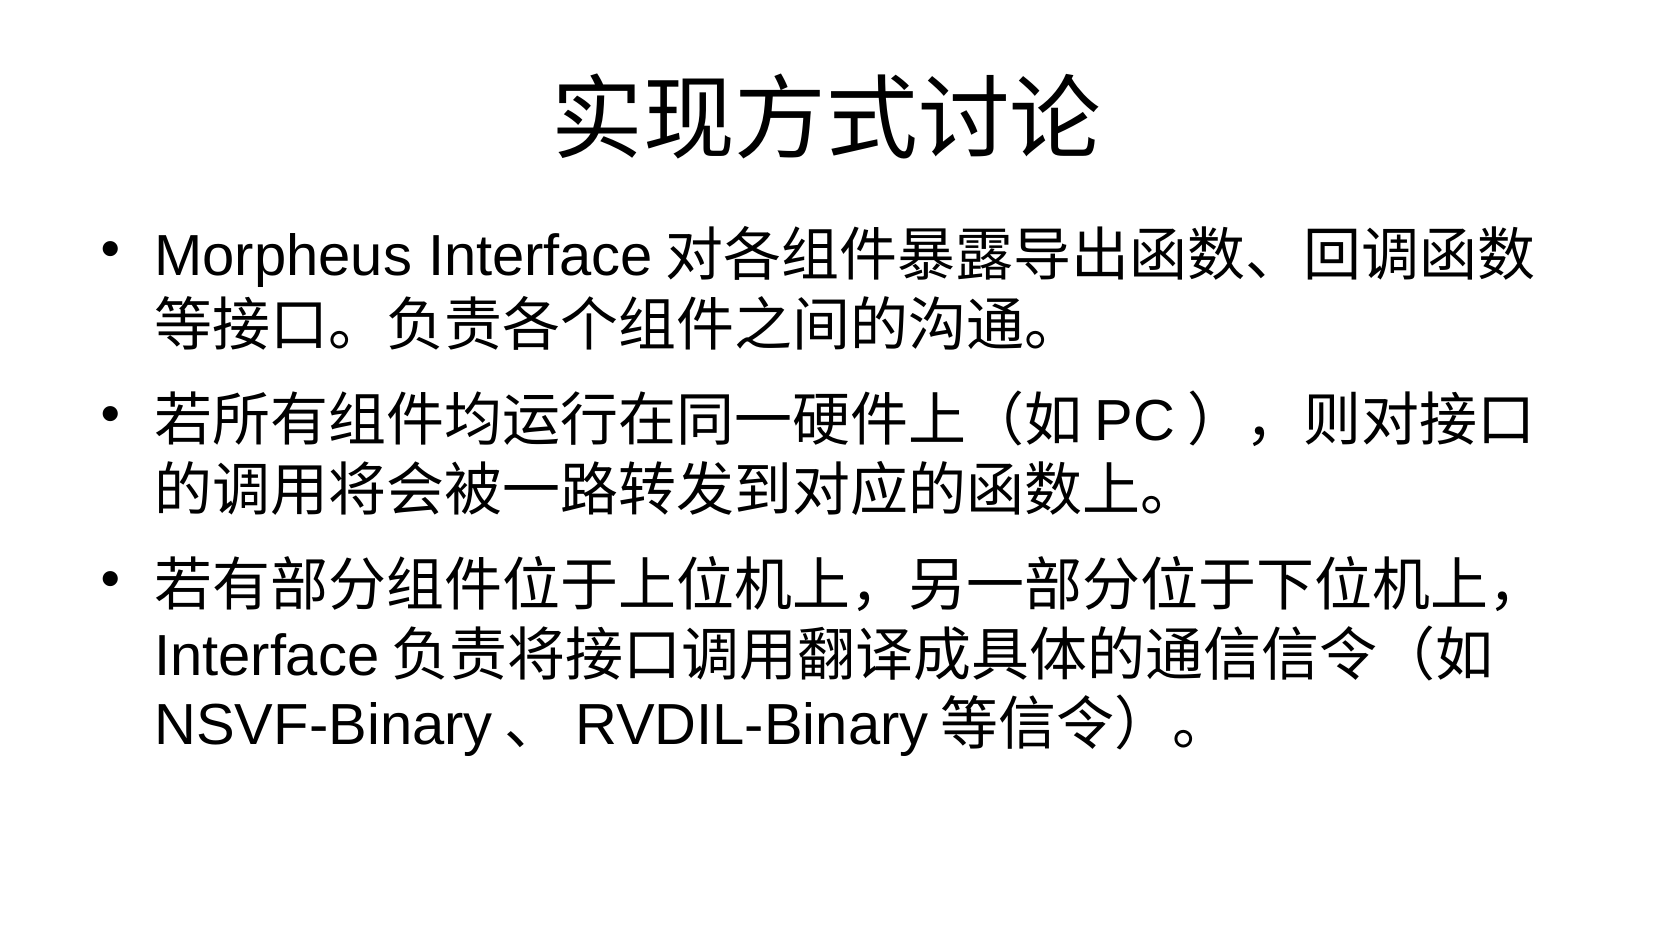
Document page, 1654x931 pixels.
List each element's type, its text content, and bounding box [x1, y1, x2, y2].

text_box Morpheus Interface对各组件暴露导出函数、回调函数等接口。负责各个组件之间的沟通。 若所有组件均运行在同一硬件上（如PC），则对接口的调用将会被一路转发到对应的函数上。 若有部分组件位于上位机上，另一部分位于下位机上，Interface负责将接口调用翻译成具体的通信信令（如NSVF-Binary、RVDIL-Binary等信令）。 [82, 217, 1571, 757]
text_box 实现方式讨论 [82, 37, 1571, 193]
